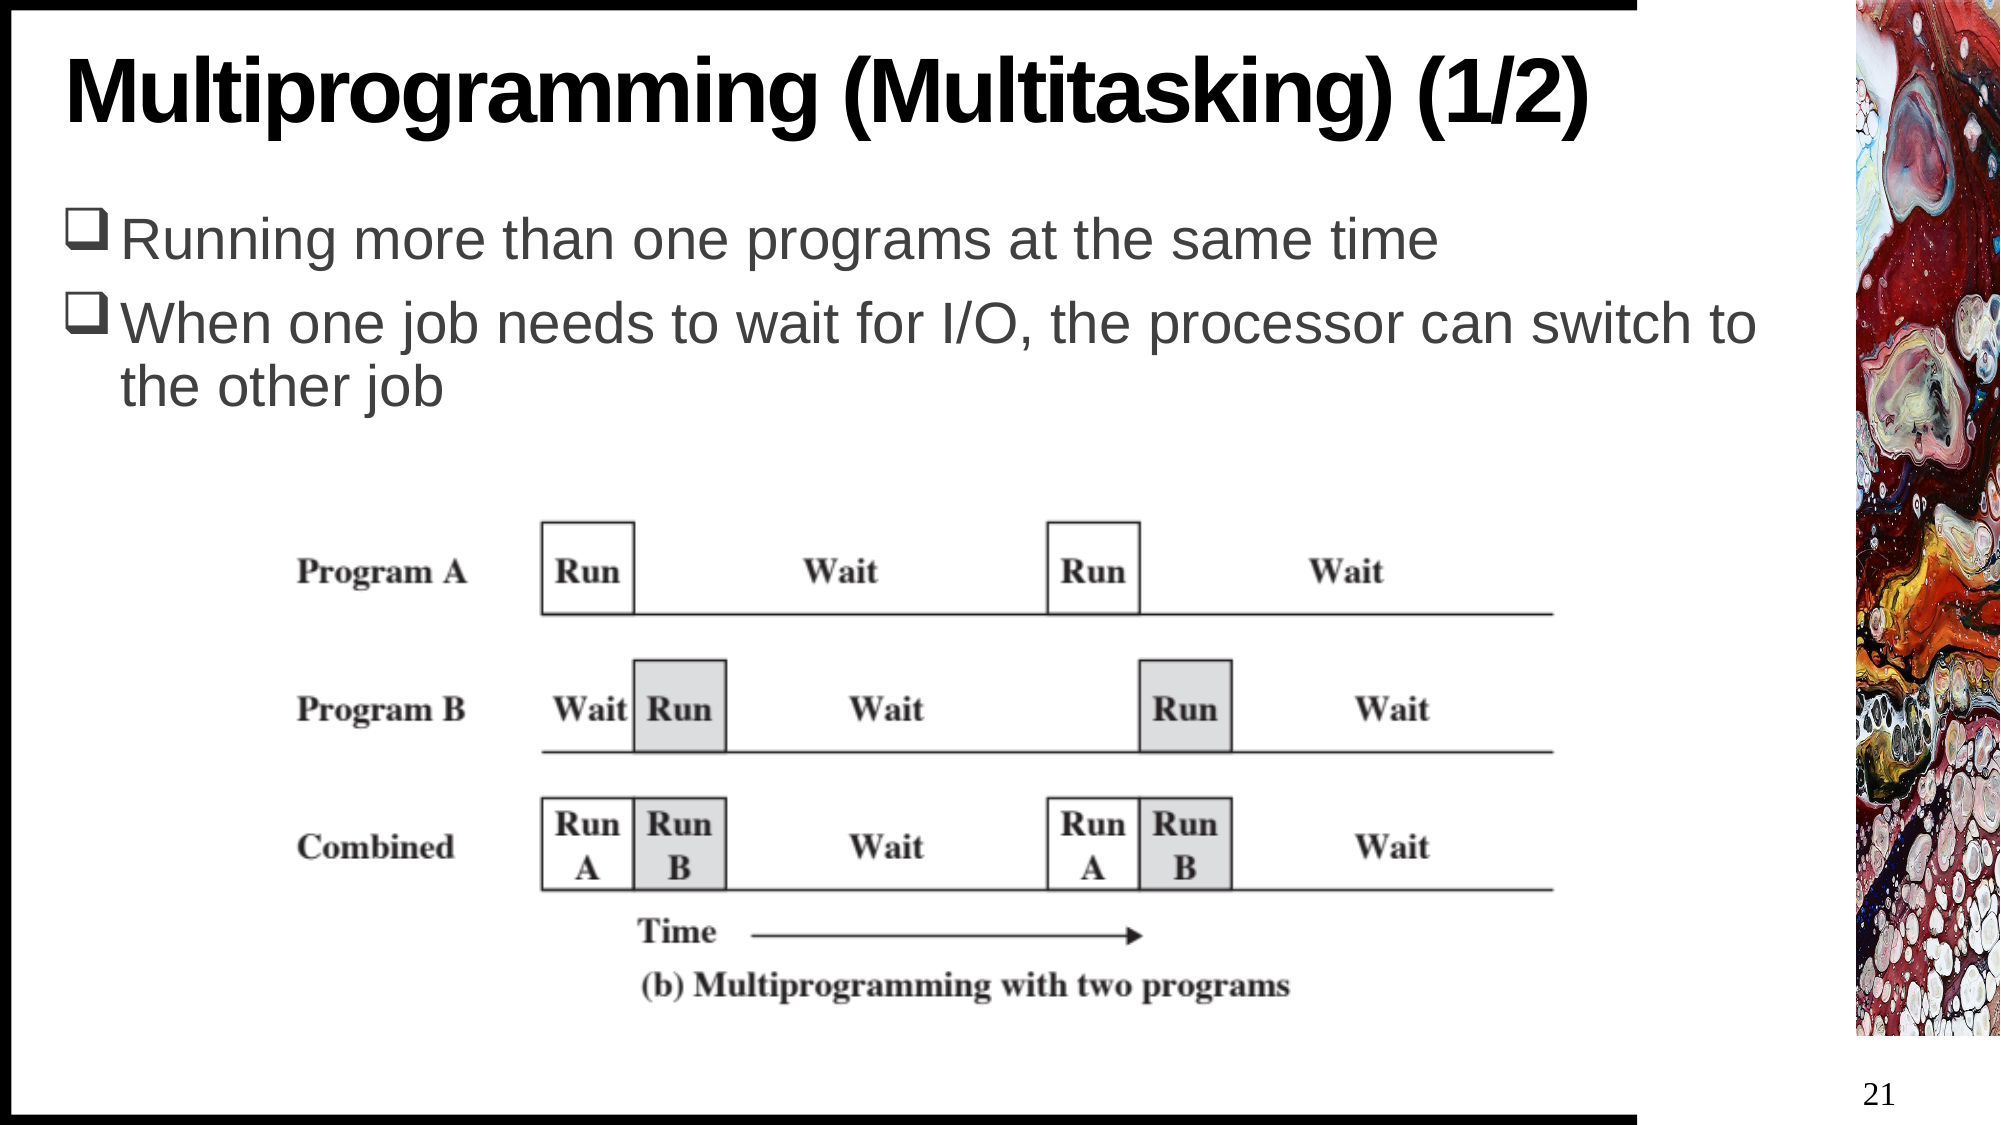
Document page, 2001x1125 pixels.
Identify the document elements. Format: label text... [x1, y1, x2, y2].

list Running more than one programs at the same time When one job needs to wait for I/O, the processor can switch to the other job [60, 209, 1817, 977]
picture [249, 468, 1625, 1038]
picture [1856, 0, 2000, 1036]
title Multiprogramming (Multitasking) (1/2) [64, 37, 1657, 149]
slide_number 21 [1856, 1069, 1903, 1115]
